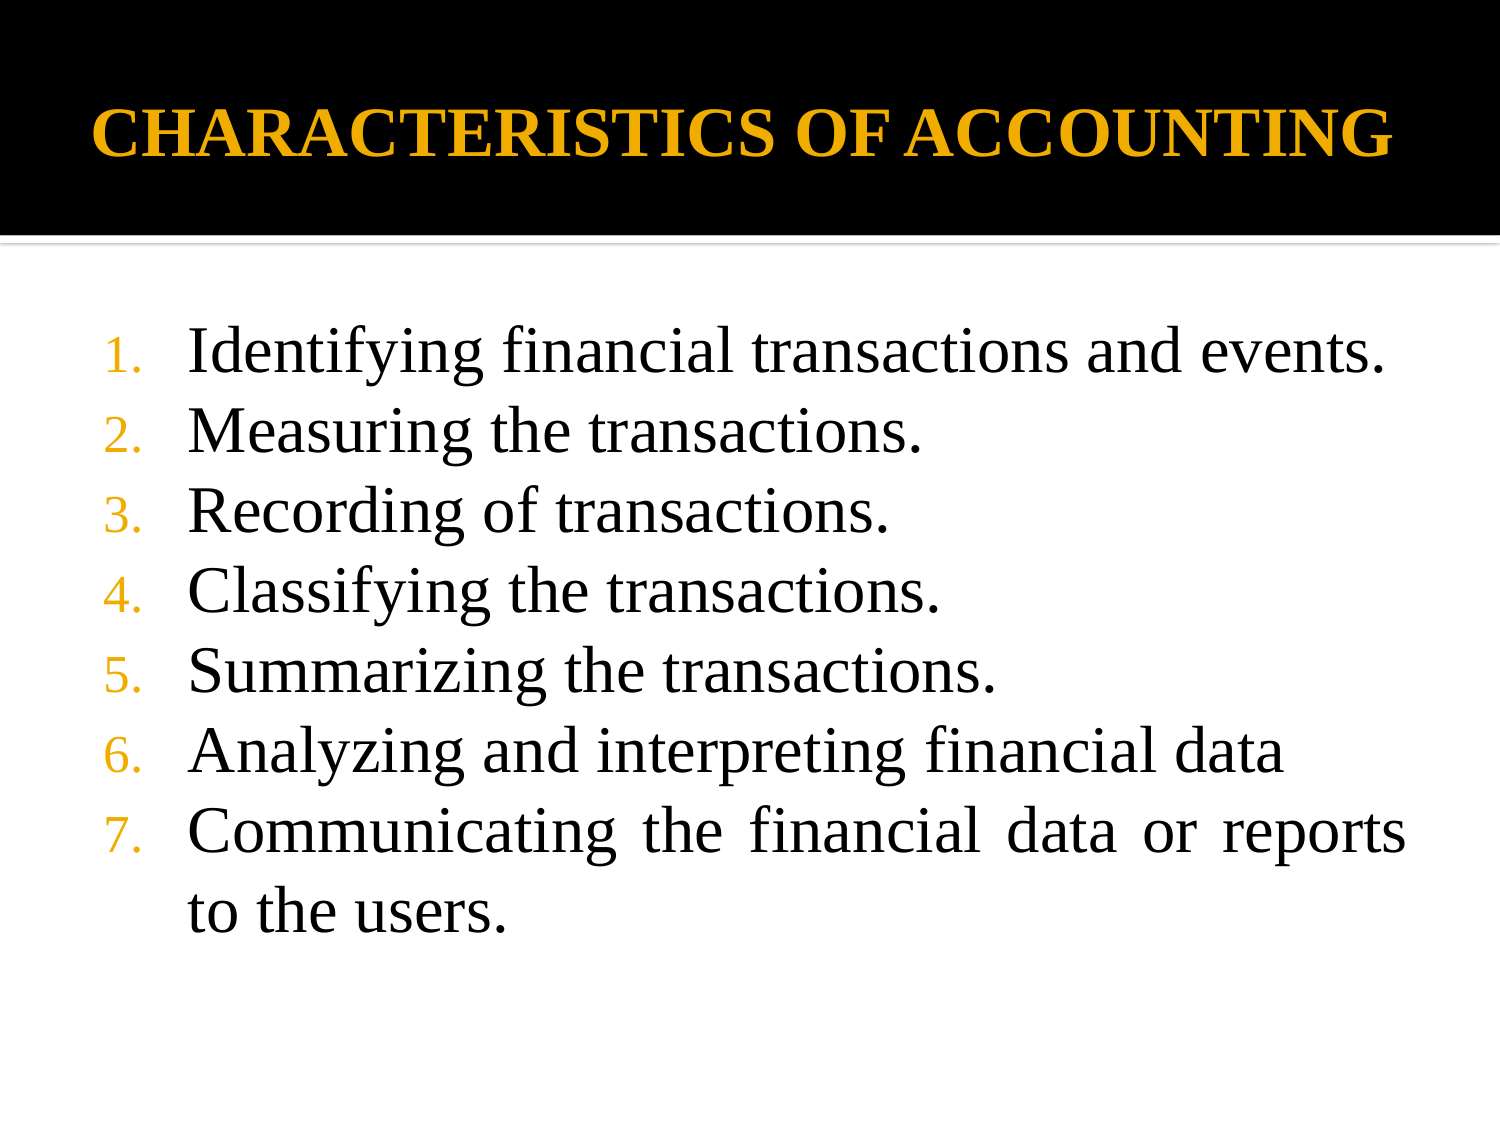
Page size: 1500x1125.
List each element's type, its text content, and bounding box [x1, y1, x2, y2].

list Identifying financial transactions and events. Measuring the transactions. Recording of transactions. Classifying the transactions. Summarizing the transactions. Analyzing and interpreting financial data Communicating the financial data or reports to the users. [75, 291, 1425, 1050]
title CHARACTERISTICS OF ACCOUNTING [75, 25, 1425, 231]
